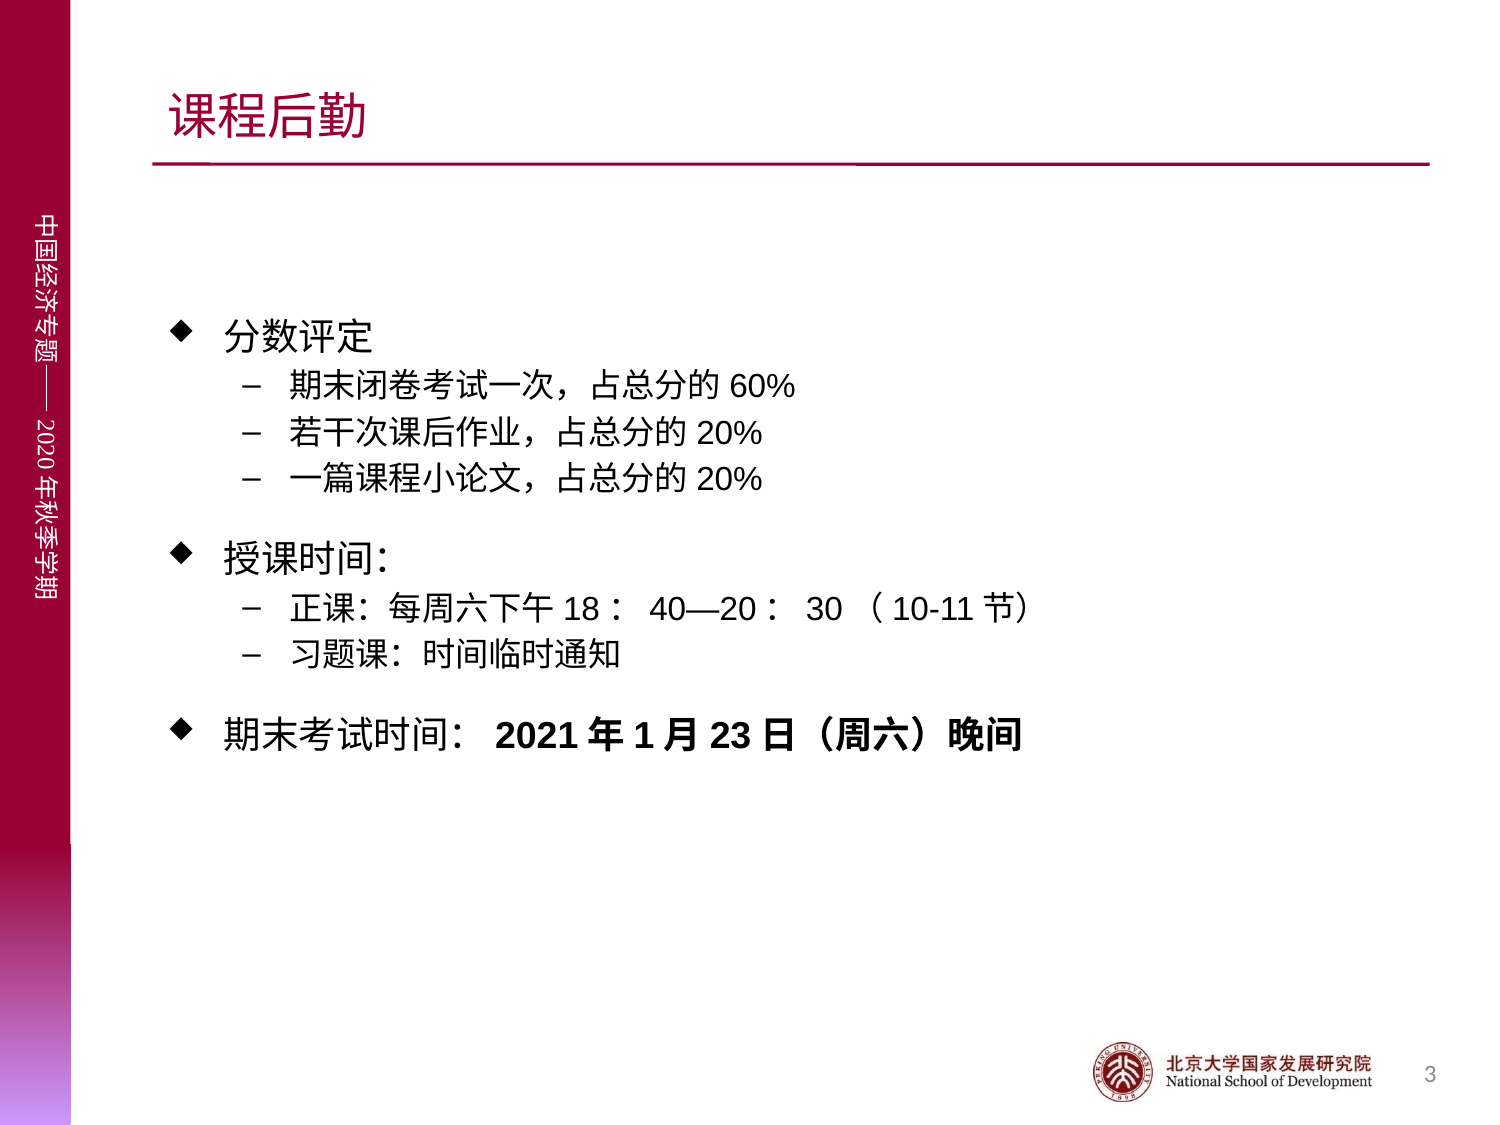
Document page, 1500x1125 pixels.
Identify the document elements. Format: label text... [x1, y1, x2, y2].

picture [1093, 1042, 1101, 1102]
title 课程后勤 [152, 0, 1426, 153]
slide_number 3 [1101, 1042, 1452, 1103]
list 分数评定 期末闭卷考试一次，占总分的60% 若干次课后作业，占总分的20% 一篇课程小论文，占总分的20% 授课时间： 正课：每周六下午18：40—20：30（10-11节） 习题课：时间临时通知 期末考试时间：2021年1月23日（周六）晚间 [152, 222, 1430, 997]
